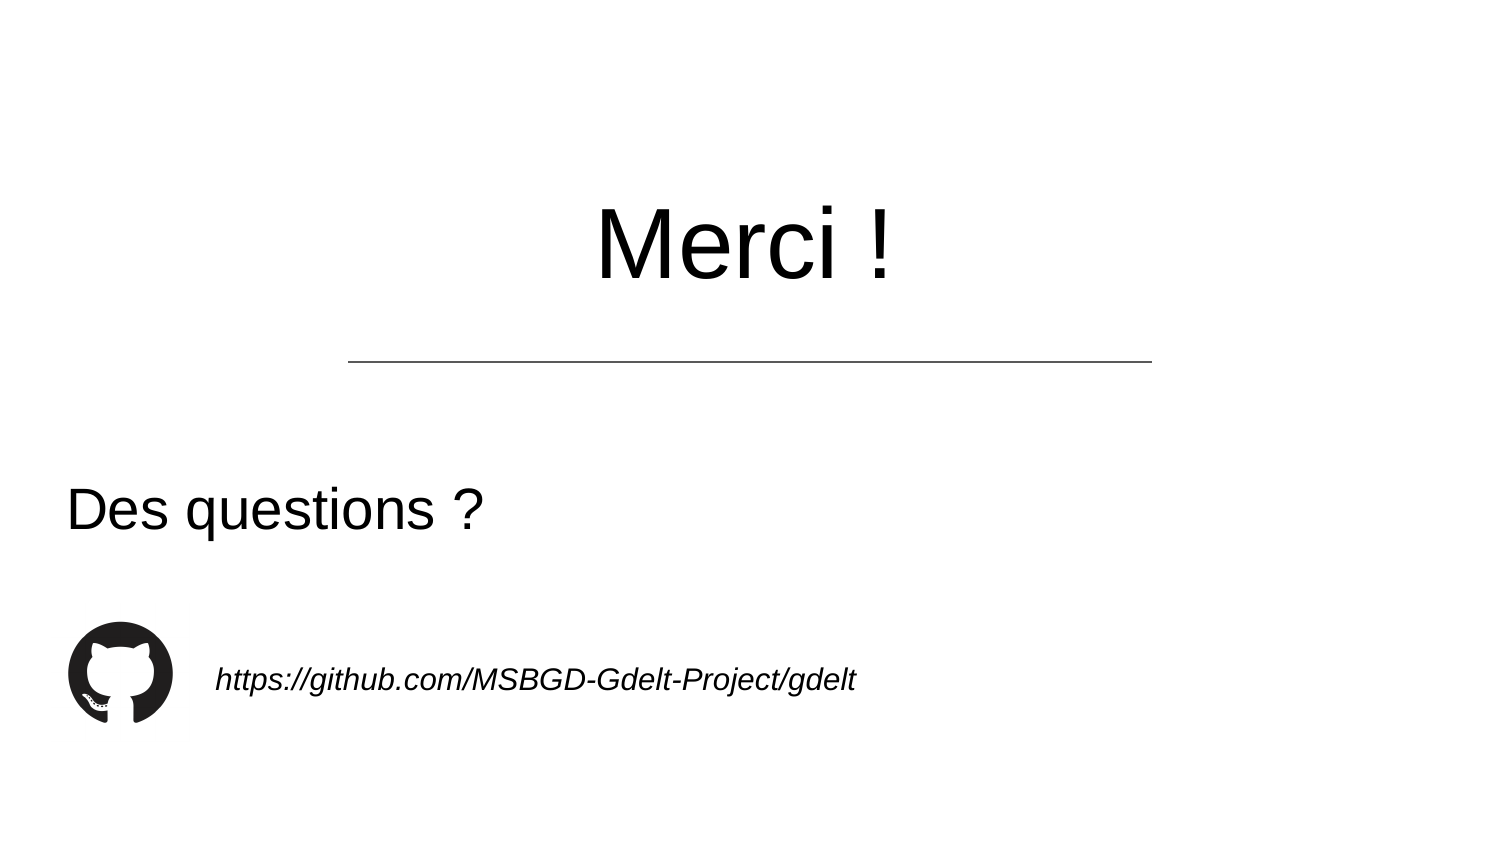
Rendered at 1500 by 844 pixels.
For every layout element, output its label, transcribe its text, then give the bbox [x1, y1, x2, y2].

title Des questions ? [51, 456, 1449, 551]
text_box https://github.com/MSBGD-Gdelt-Project/gdelt [200, 644, 1169, 712]
picture [50, 602, 191, 743]
text_box Merci ! [580, 163, 920, 314]
